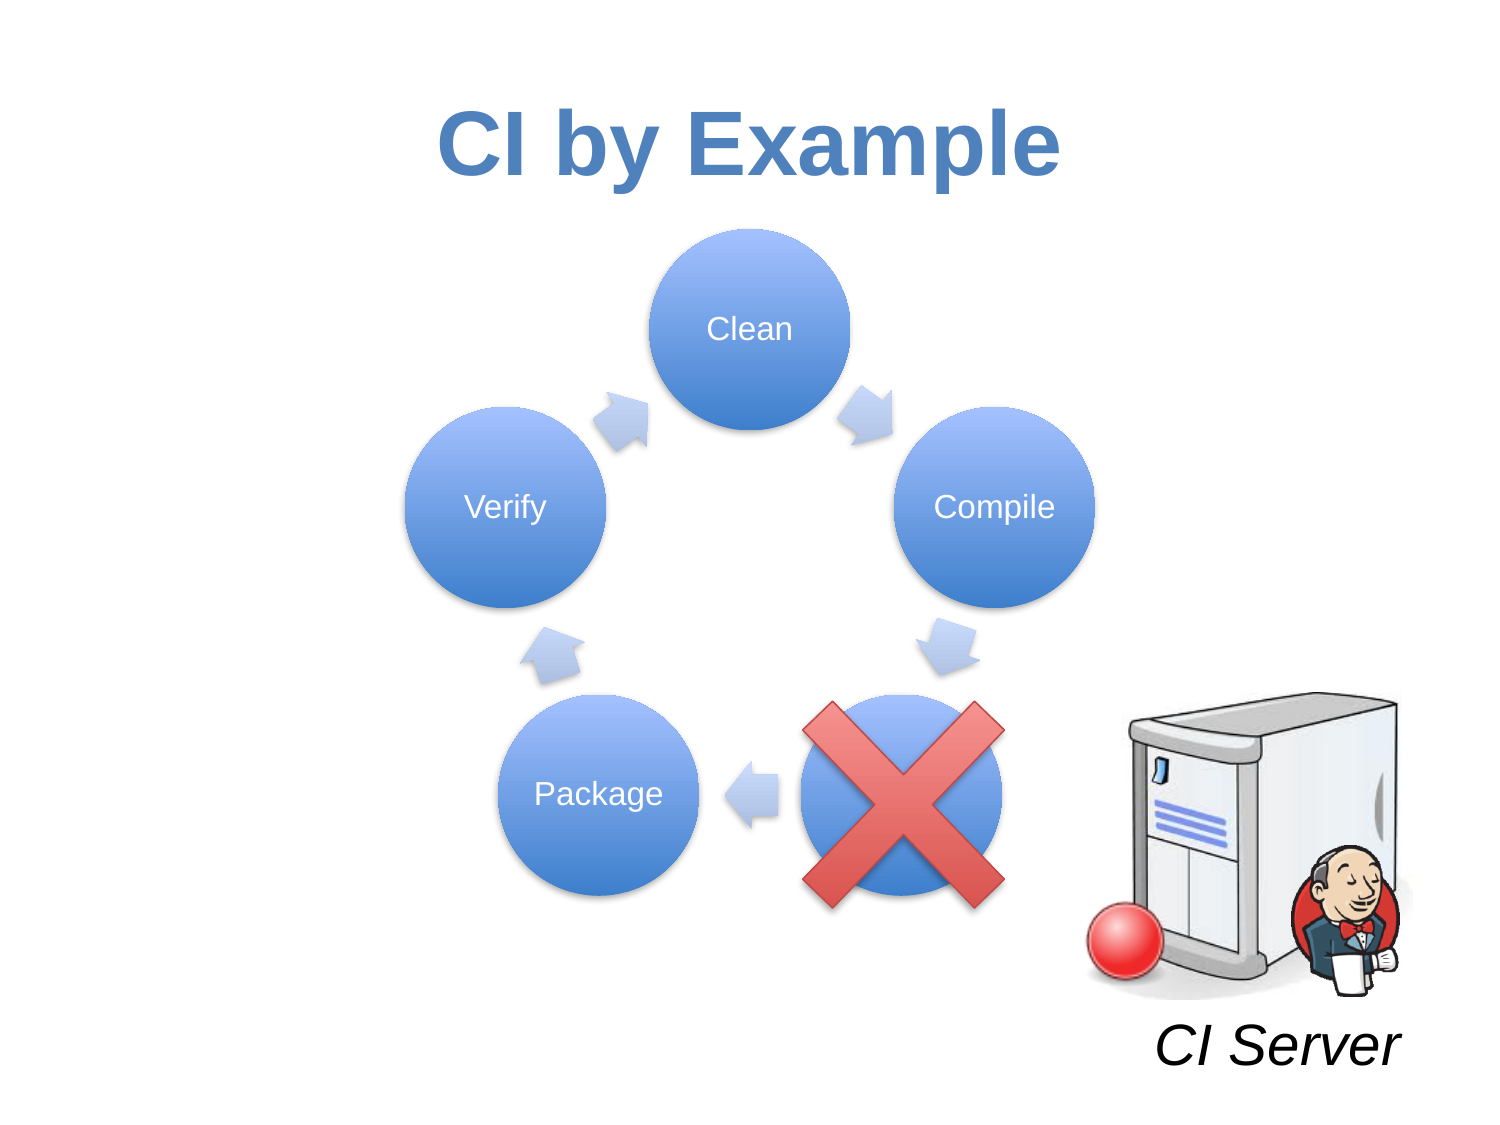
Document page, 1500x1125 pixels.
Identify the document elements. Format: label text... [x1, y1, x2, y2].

title CI by Example [75, 45, 1425, 233]
text_box [969, 904, 980, 909]
picture [1074, 692, 1500, 1001]
text_box CI Server [1139, 1007, 1416, 1085]
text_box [249, 228, 1251, 897]
text_box [827, 904, 838, 909]
